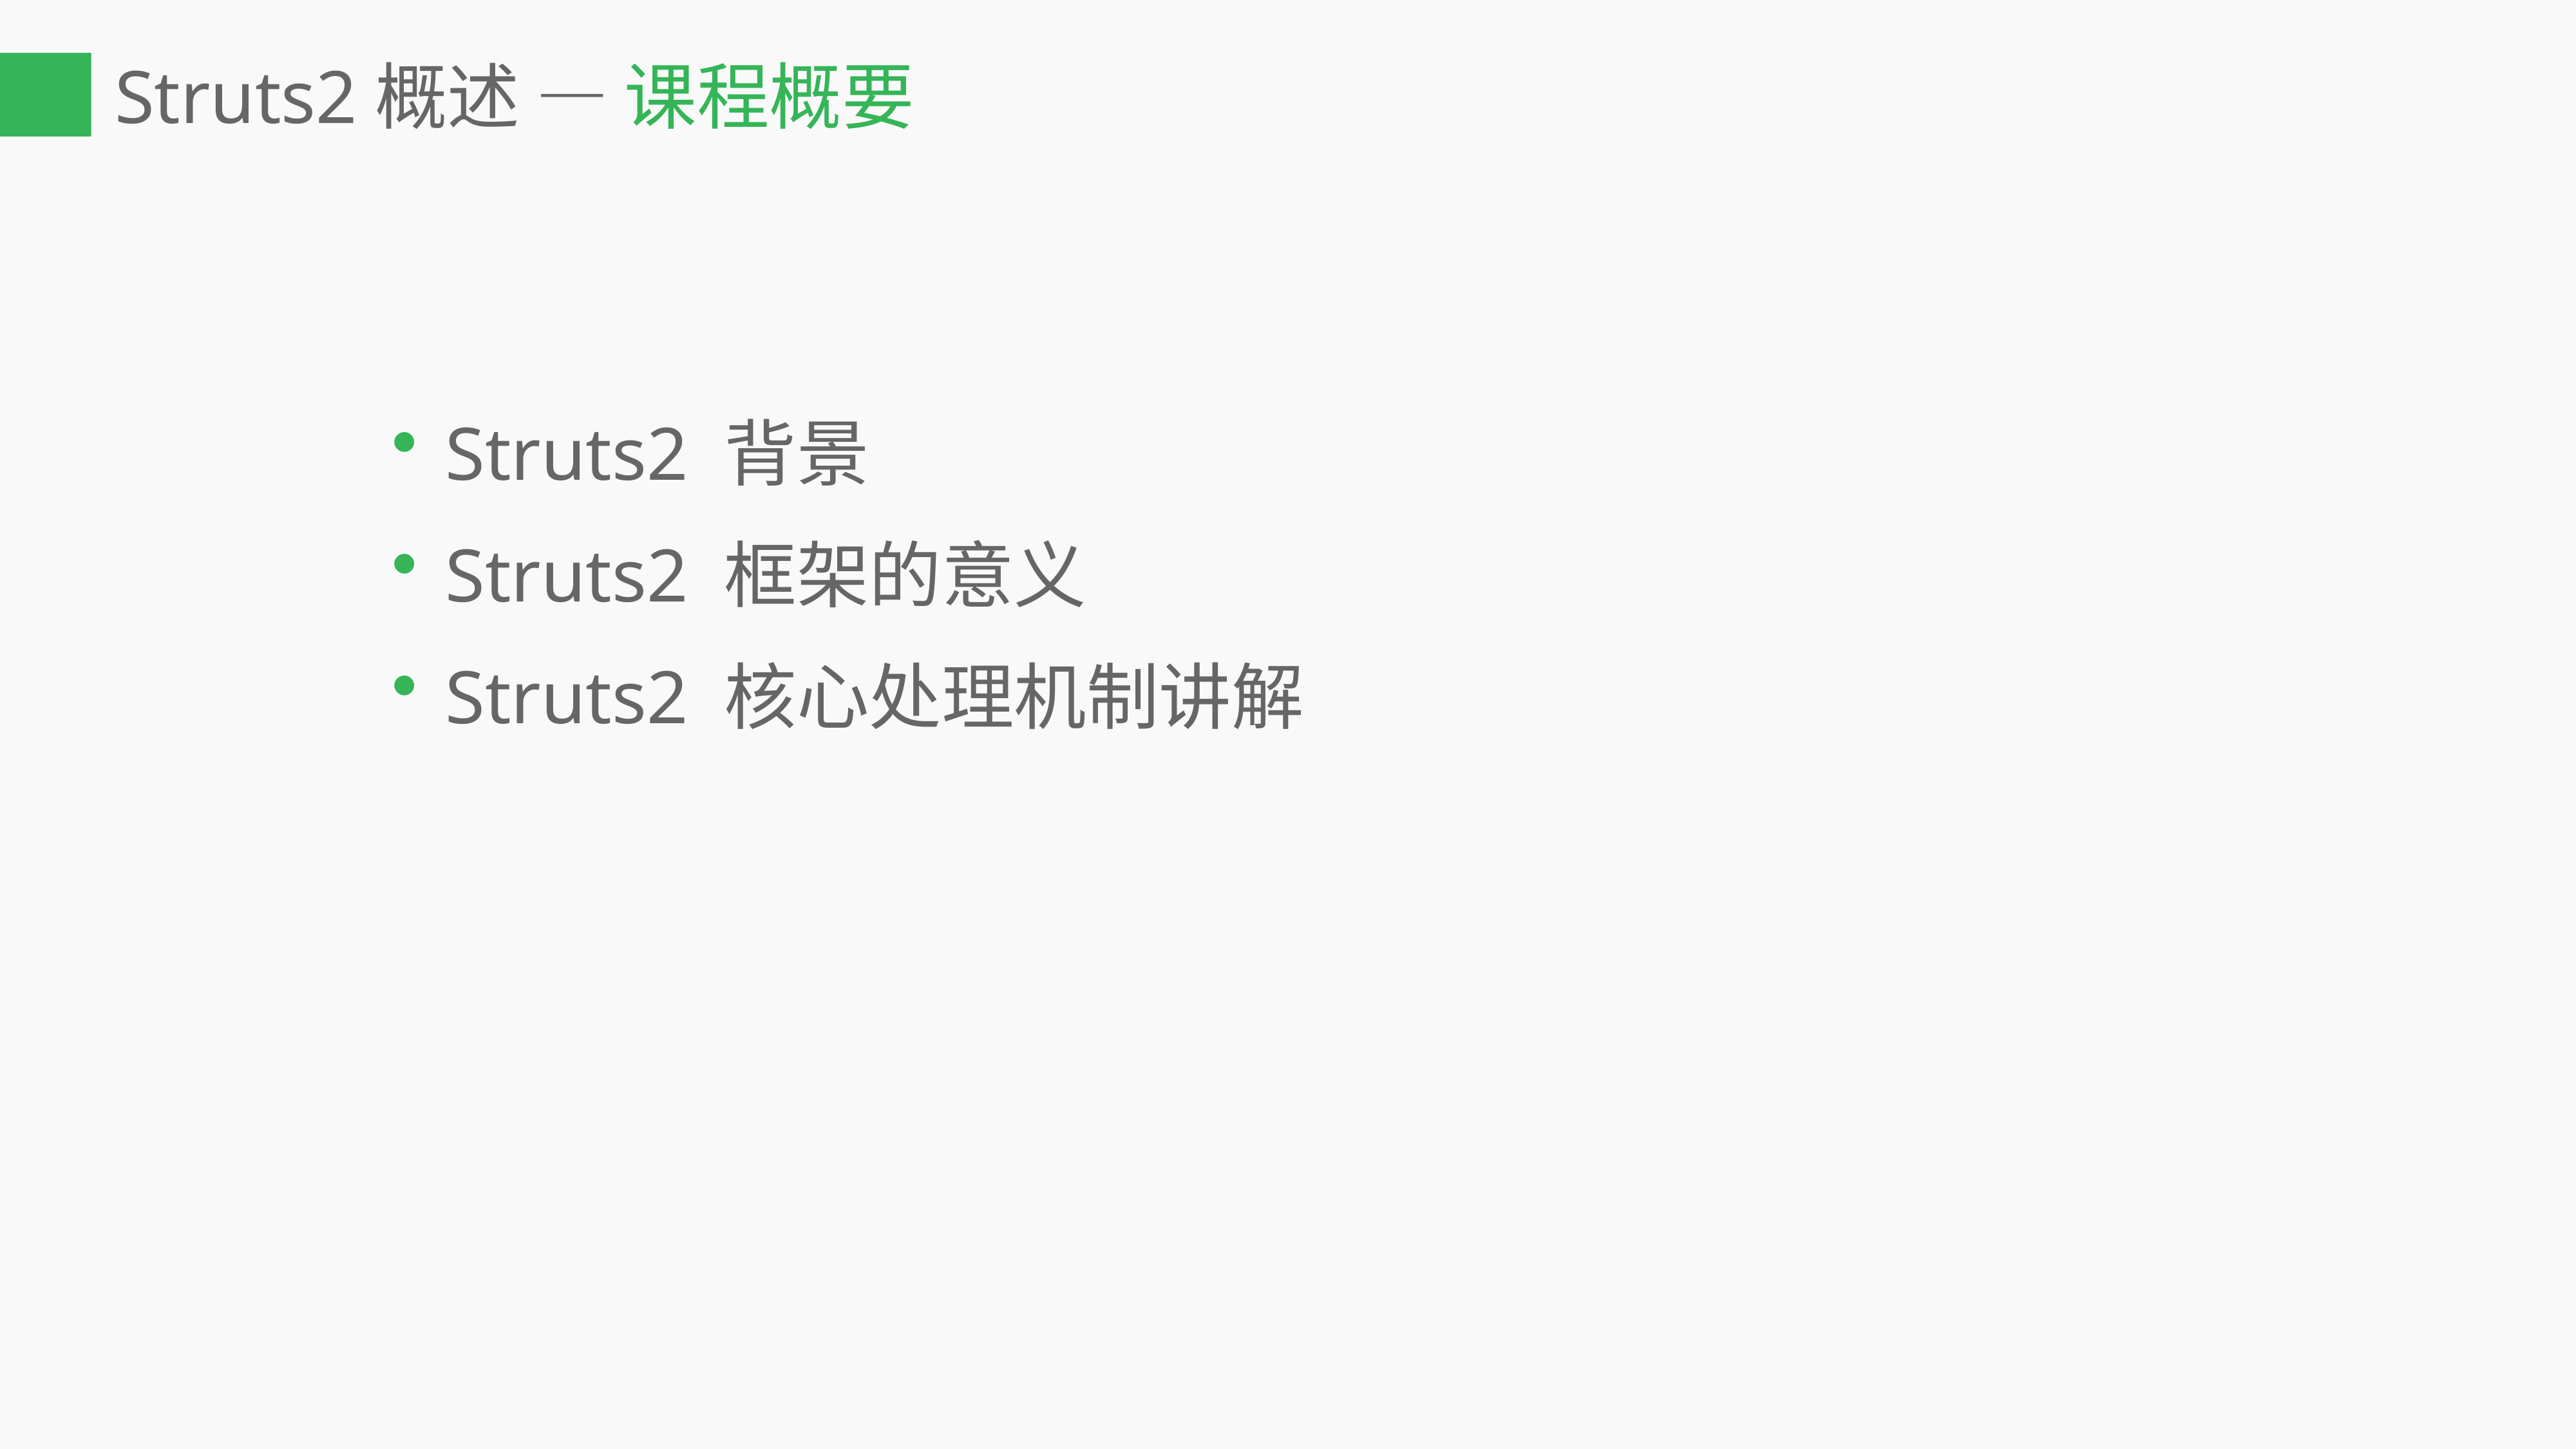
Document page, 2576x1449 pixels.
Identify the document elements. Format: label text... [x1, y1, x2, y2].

text_box [0, 53, 91, 137]
text_box Struts2 背景 Struts2 框架的意义 Struts2 核心处理机制讲解 [371, 373, 2530, 739]
text_box Struts2概述 — 课程概要 [109, 45, 2540, 144]
